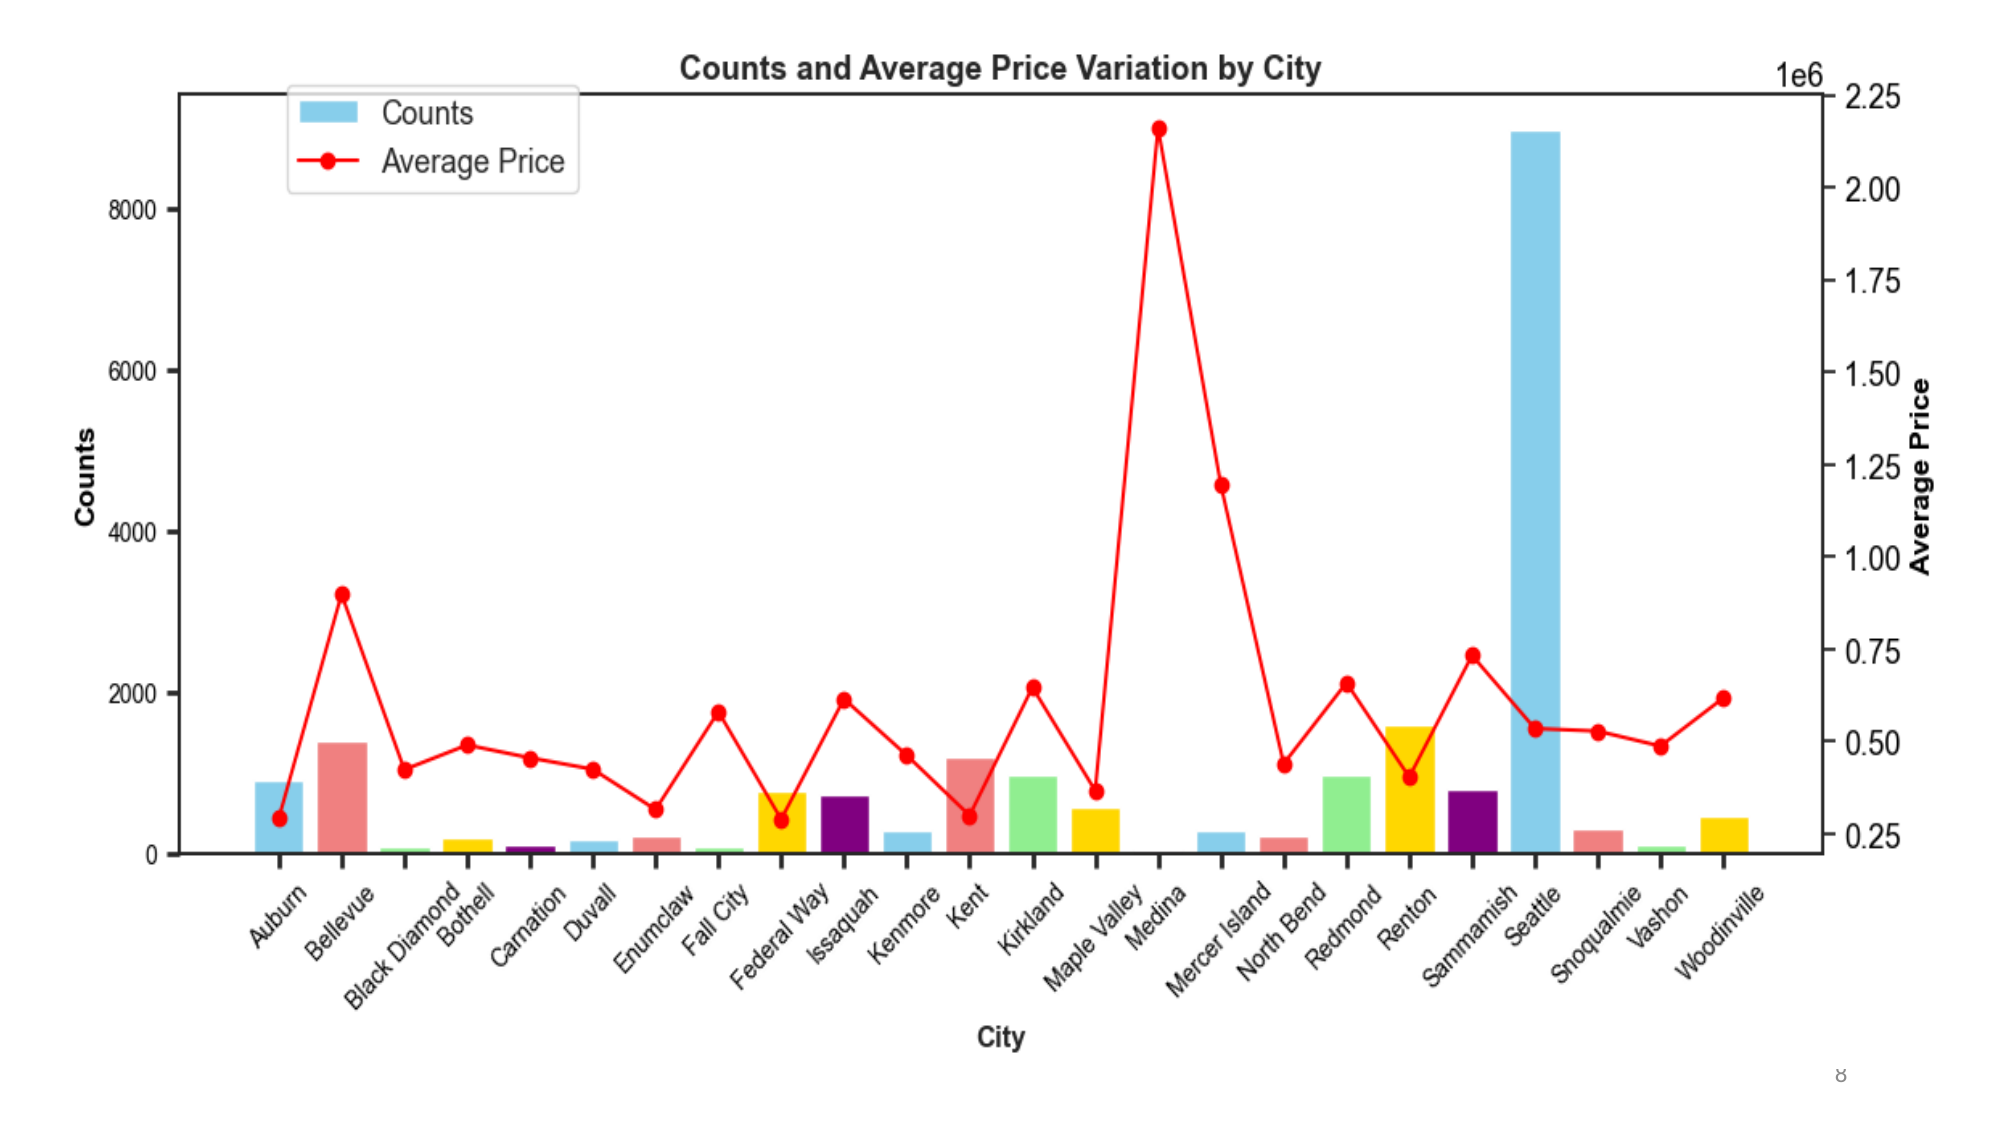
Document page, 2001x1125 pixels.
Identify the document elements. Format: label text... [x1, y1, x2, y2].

picture [59, 37, 1950, 1069]
slide_number 8 [1412, 1069, 1863, 1103]
